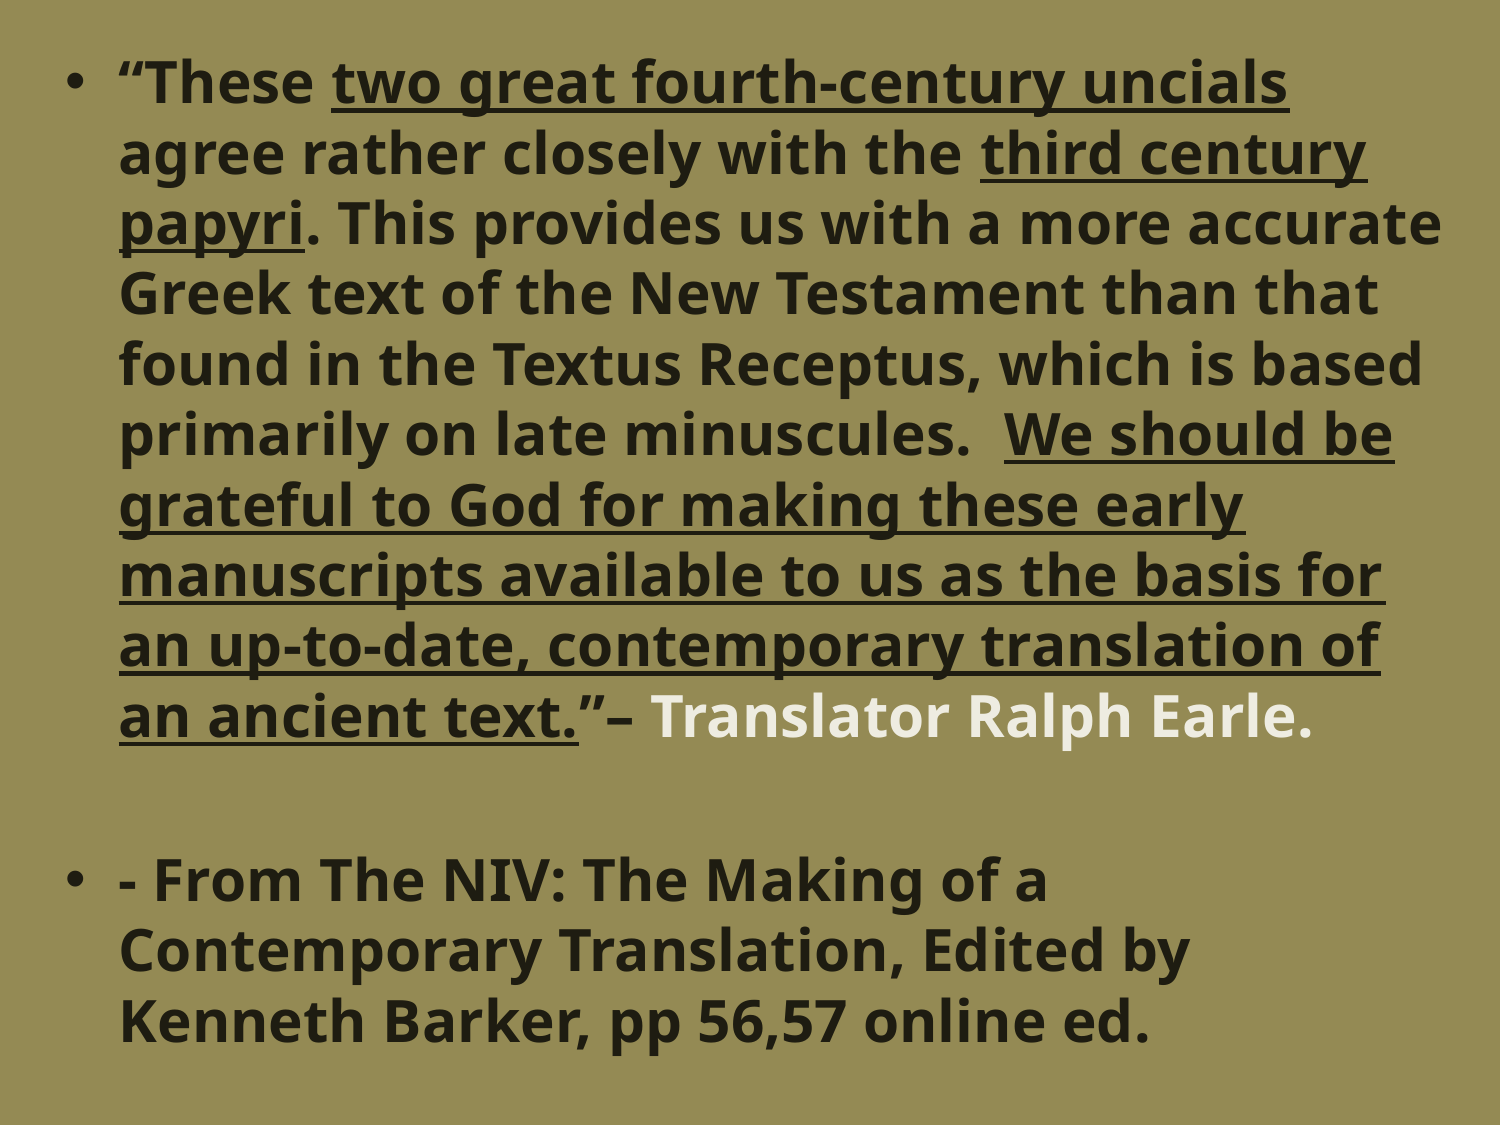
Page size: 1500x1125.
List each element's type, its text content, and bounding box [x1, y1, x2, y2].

list “These two great fourth-century uncials agree rather closely with the third century papyri. This provides us with a more accurate Greek text of the New Testament than that found in the Textus Receptus, which is based primarily on late minuscules. We should be grateful to God for making these early manuscripts available to us as the basis for an up-to-date, contemporary translation of an ancient text.”– Translator Ralph Earle. - From The NIV: The Making of a Contemporary Translation, Edited by Kenneth Barker, pp 56,57 online ed. [50, 37, 1463, 1075]
